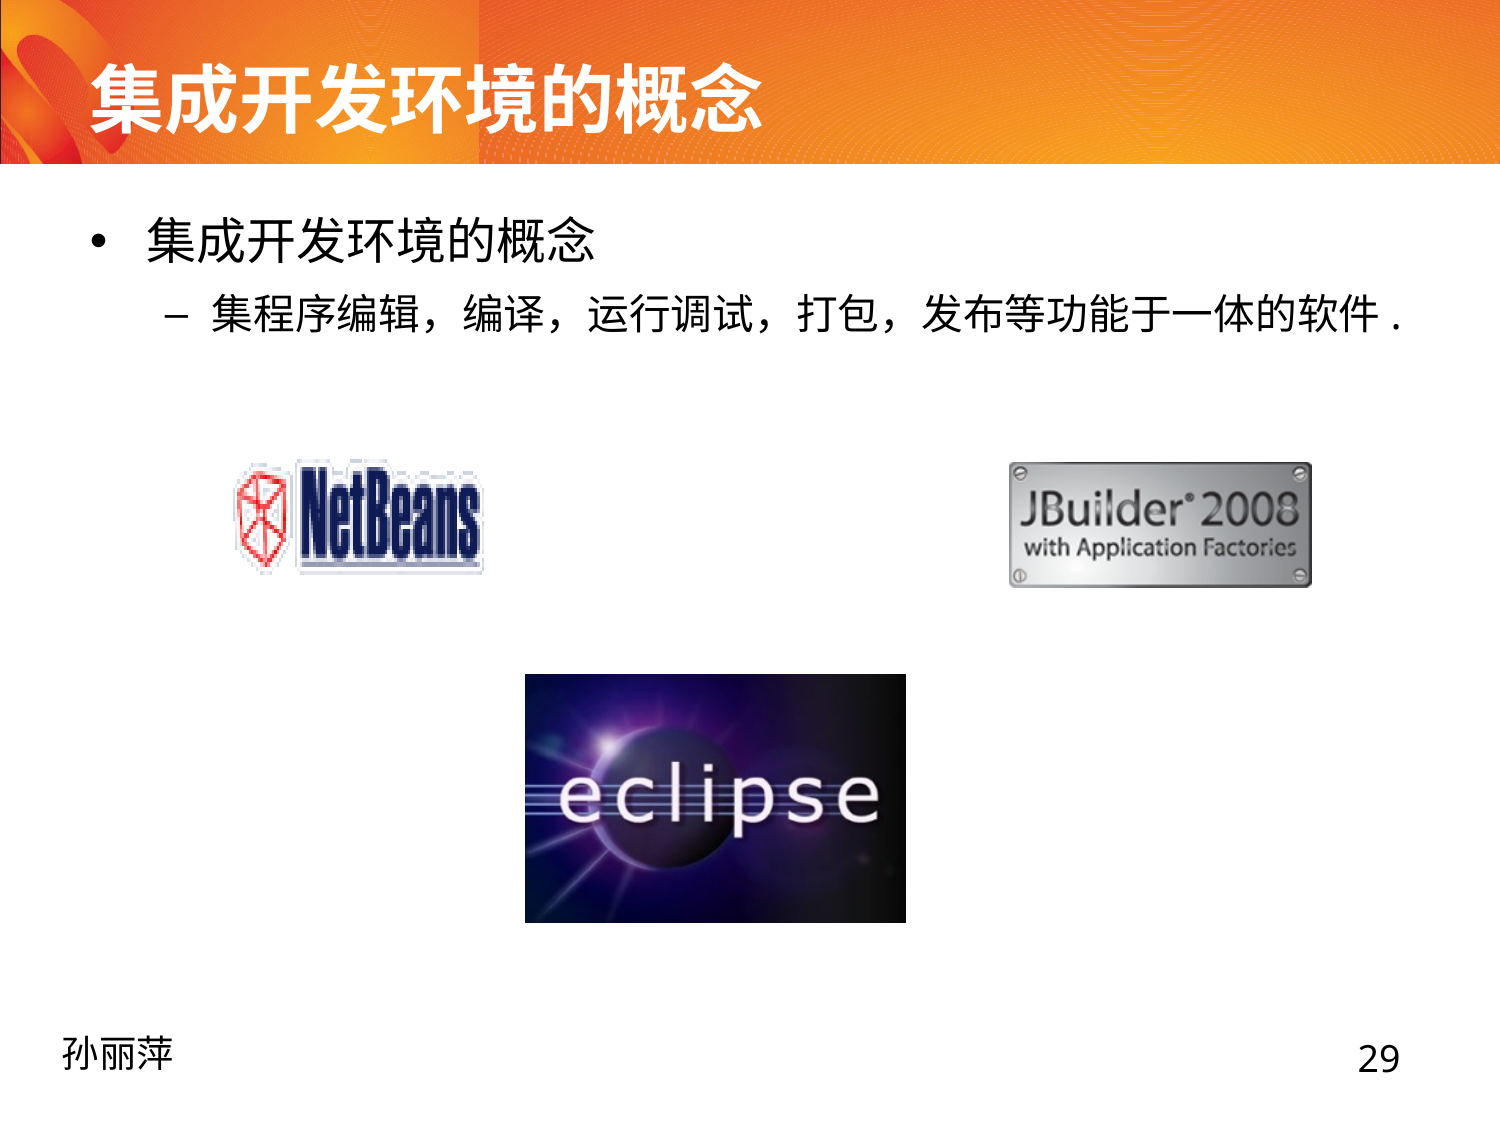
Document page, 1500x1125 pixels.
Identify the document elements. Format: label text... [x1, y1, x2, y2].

picture [1009, 461, 1312, 588]
picture [0, 0, 1500, 164]
title 集成开发环境的概念 [75, 45, 1425, 167]
picture [187, 426, 906, 923]
list 集成开发环境的概念 集程序编辑，编译，运行调试，打包，发布等功能于一体的软件. [75, 190, 1425, 1005]
